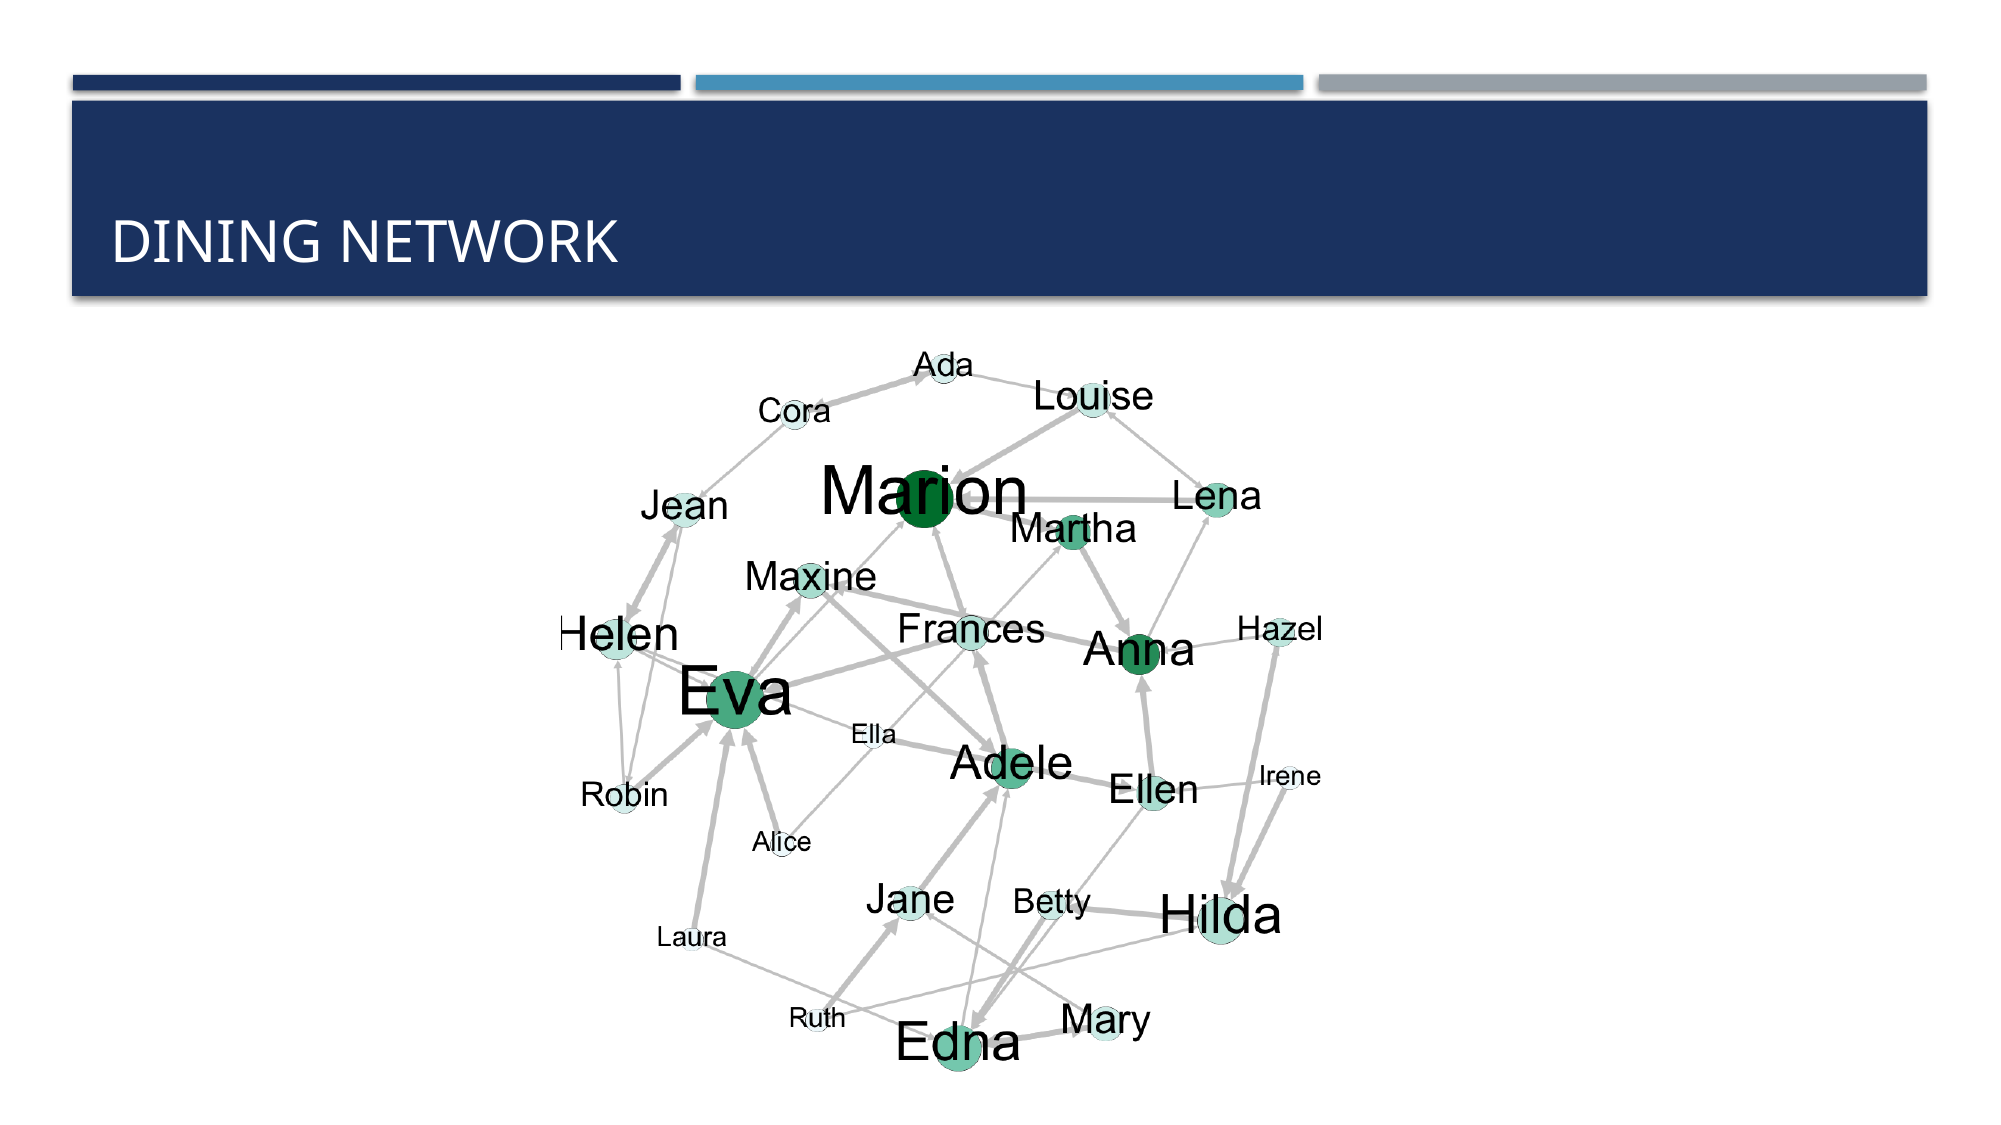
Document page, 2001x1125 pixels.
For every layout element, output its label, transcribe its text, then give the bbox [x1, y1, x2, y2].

title Dining network [95, 115, 1905, 282]
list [288, 325, 1609, 1101]
